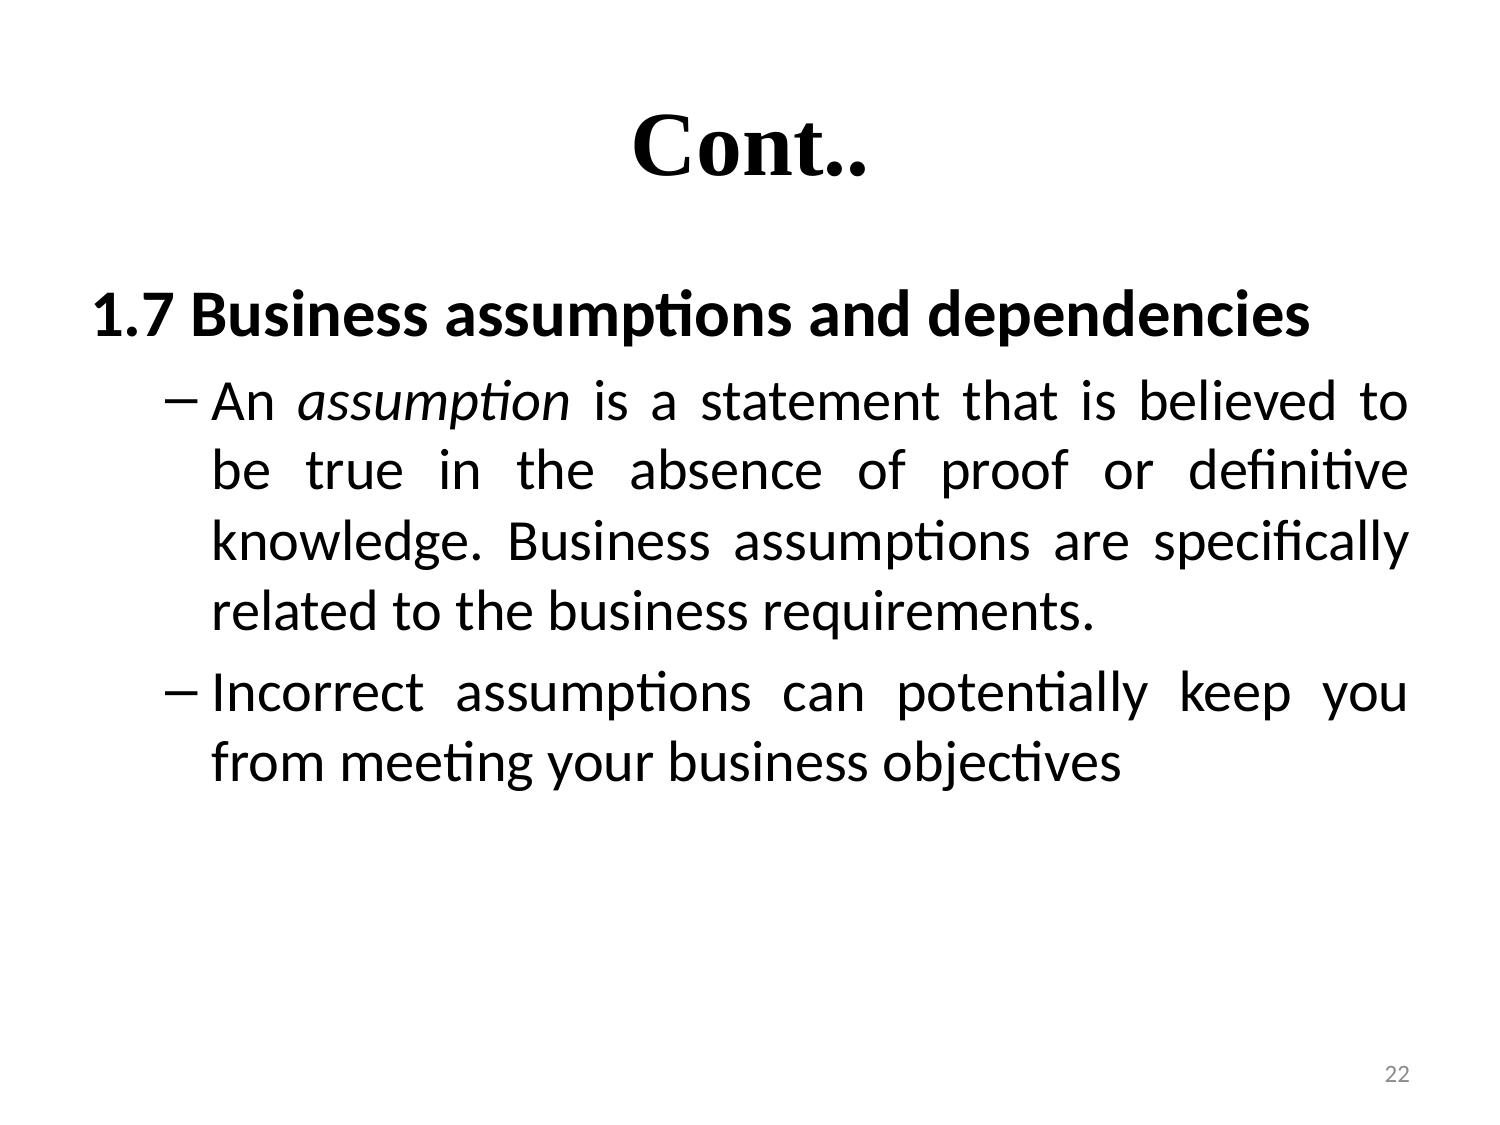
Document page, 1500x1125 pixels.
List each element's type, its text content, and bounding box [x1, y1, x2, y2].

slide_number 22 [1074, 1042, 1425, 1103]
list 1.7 Business assumptions and dependencies An assumption is a statement that is believed to be true in the absence of proof or definitive knowledge. Business assumptions are specifically related to the business requirements. Incorrect assumptions can potentially keep you from meeting your business objectives [75, 262, 1425, 1005]
title Cont.. [75, 45, 1425, 233]
